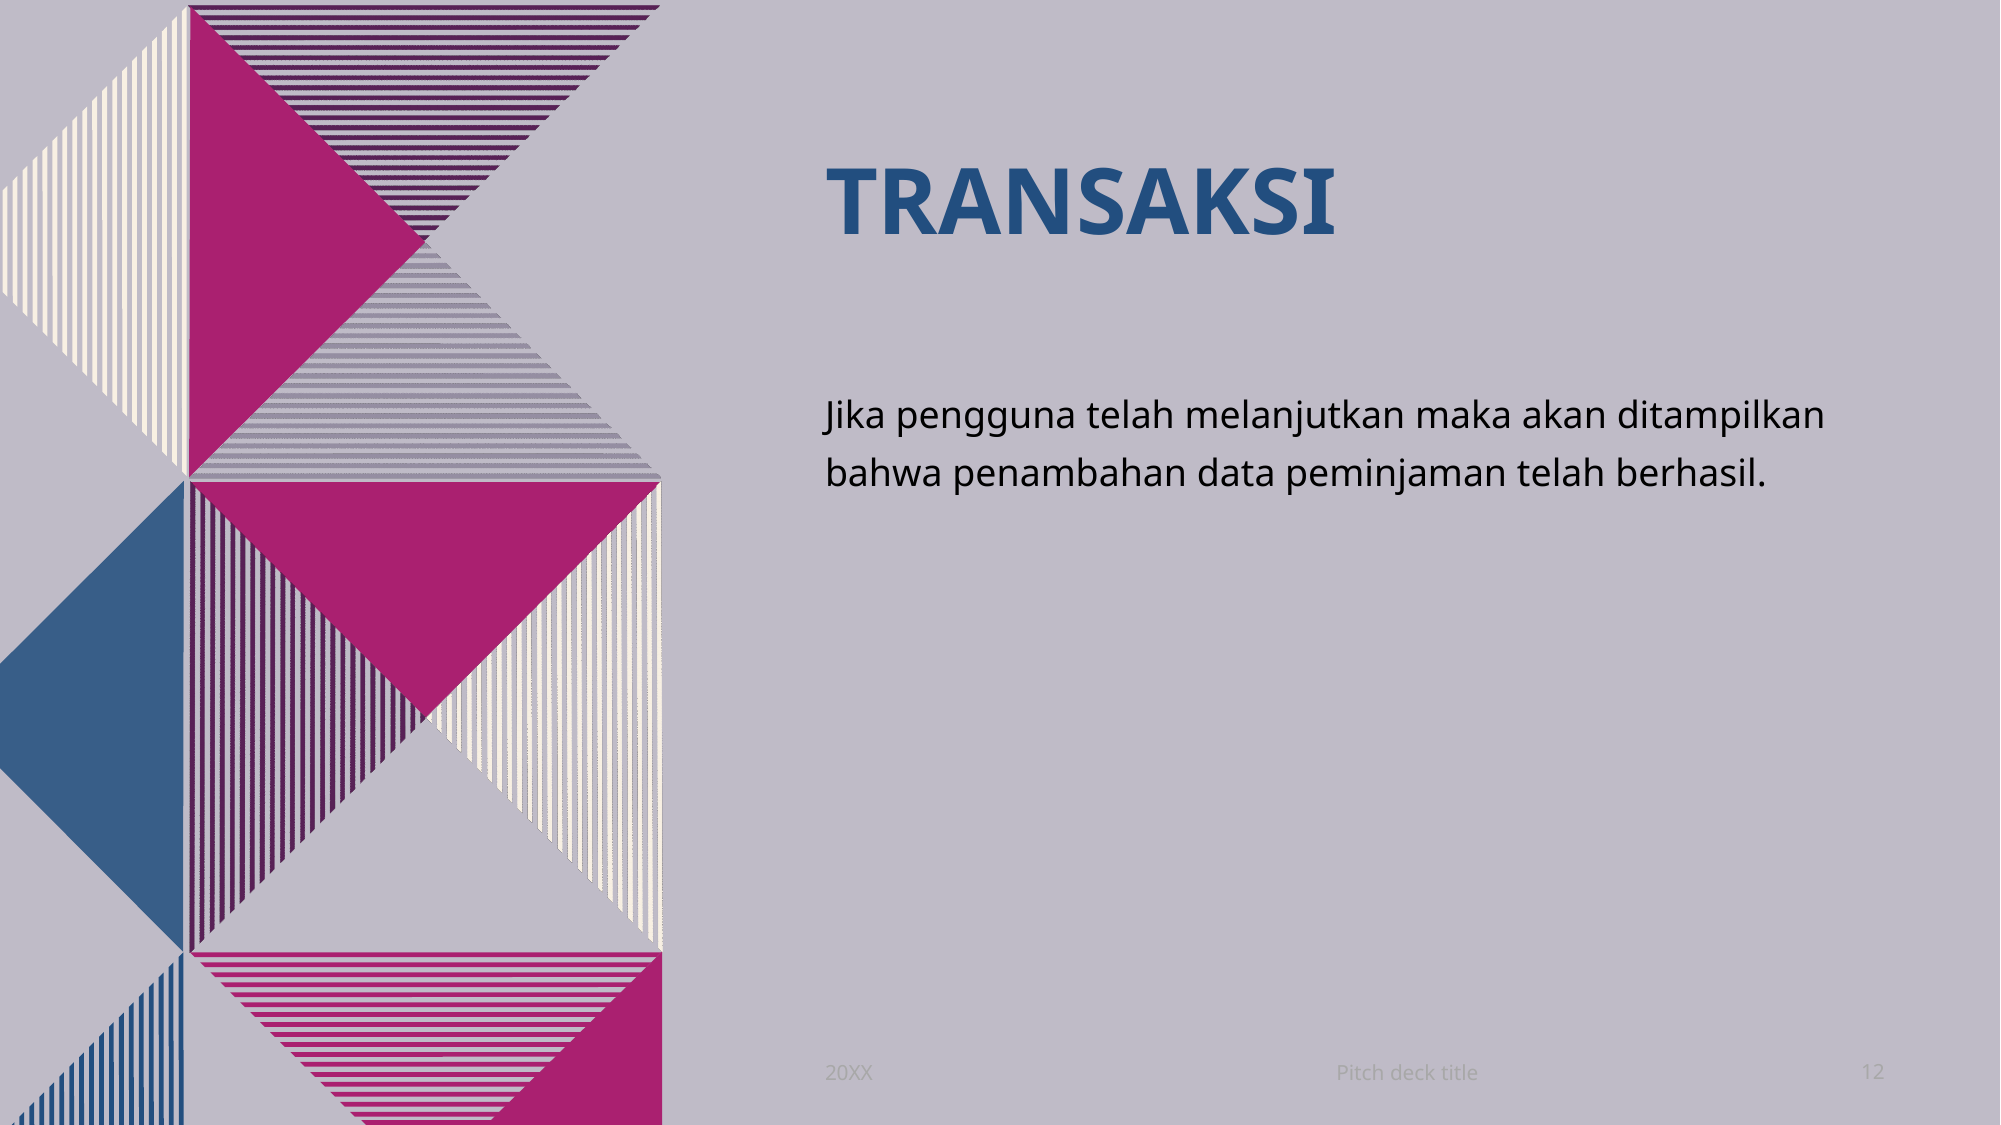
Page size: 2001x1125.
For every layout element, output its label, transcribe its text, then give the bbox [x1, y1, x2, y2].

picture [188, 0, 659, 240]
picture [426, 481, 810, 952]
picture [184, 481, 425, 953]
title transaksi [810, 147, 1860, 365]
picture [190, 242, 661, 482]
slide_number 12 [1824, 1042, 1900, 1103]
list Jika pengguna telah melanjutkan maka akan ditampilkan bahwa penambahan data peminjaman telah berhasil. [810, 369, 1860, 1045]
slide_number 20XX [810, 1042, 990, 1103]
footer Pitch deck title [1219, 1041, 1595, 1102]
